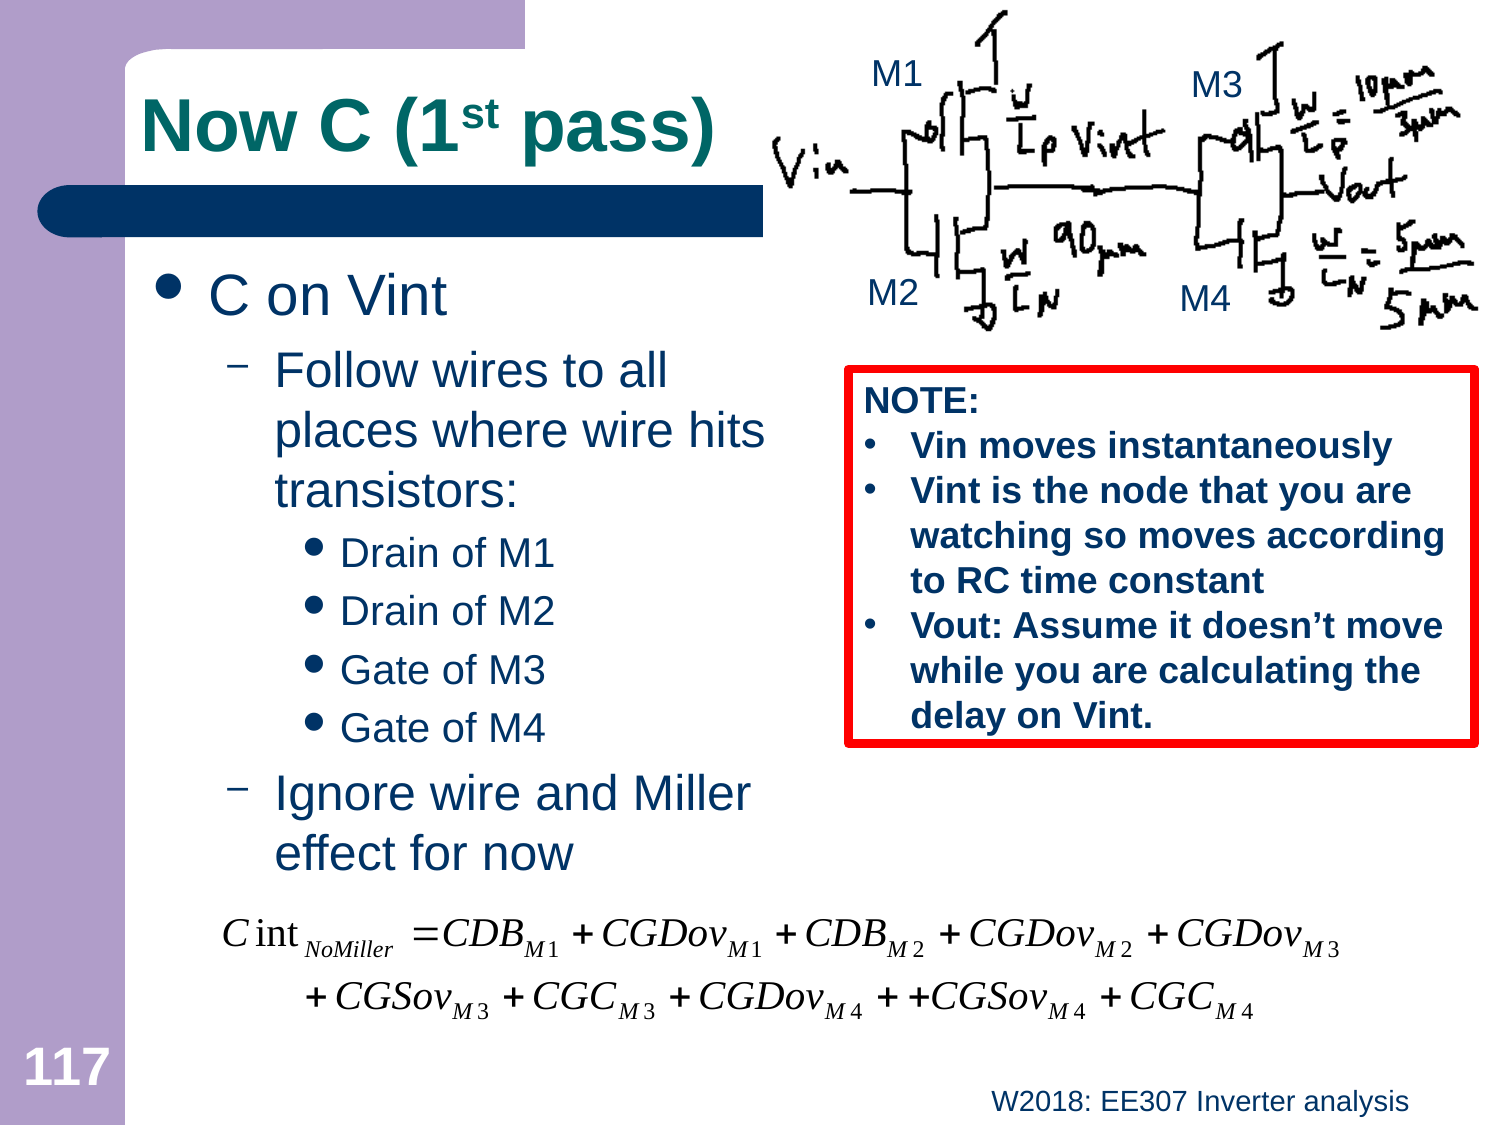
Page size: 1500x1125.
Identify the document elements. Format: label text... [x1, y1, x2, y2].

picture [763, 0, 1500, 349]
title Now C (1st pass) [124, 49, 757, 176]
list C on Vint Follow wires to all places where wire hits transistors: Drain of M1 Drain of M2 Gate of M3 Gate of M4 Ignore wire and Miller effect for now [137, 249, 834, 864]
slide_number 117 [0, 1023, 136, 1105]
footer W2018: EE307 Inverter analysis [512, 1074, 1426, 1125]
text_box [216, 906, 1346, 1030]
text_box NOTE: Vin moves instantaneously Vint is the node that you are watching so moves according to RC time constant Vout: Assume it doesn’t move while you are calculating the delay on Vint. [848, 369, 1475, 744]
